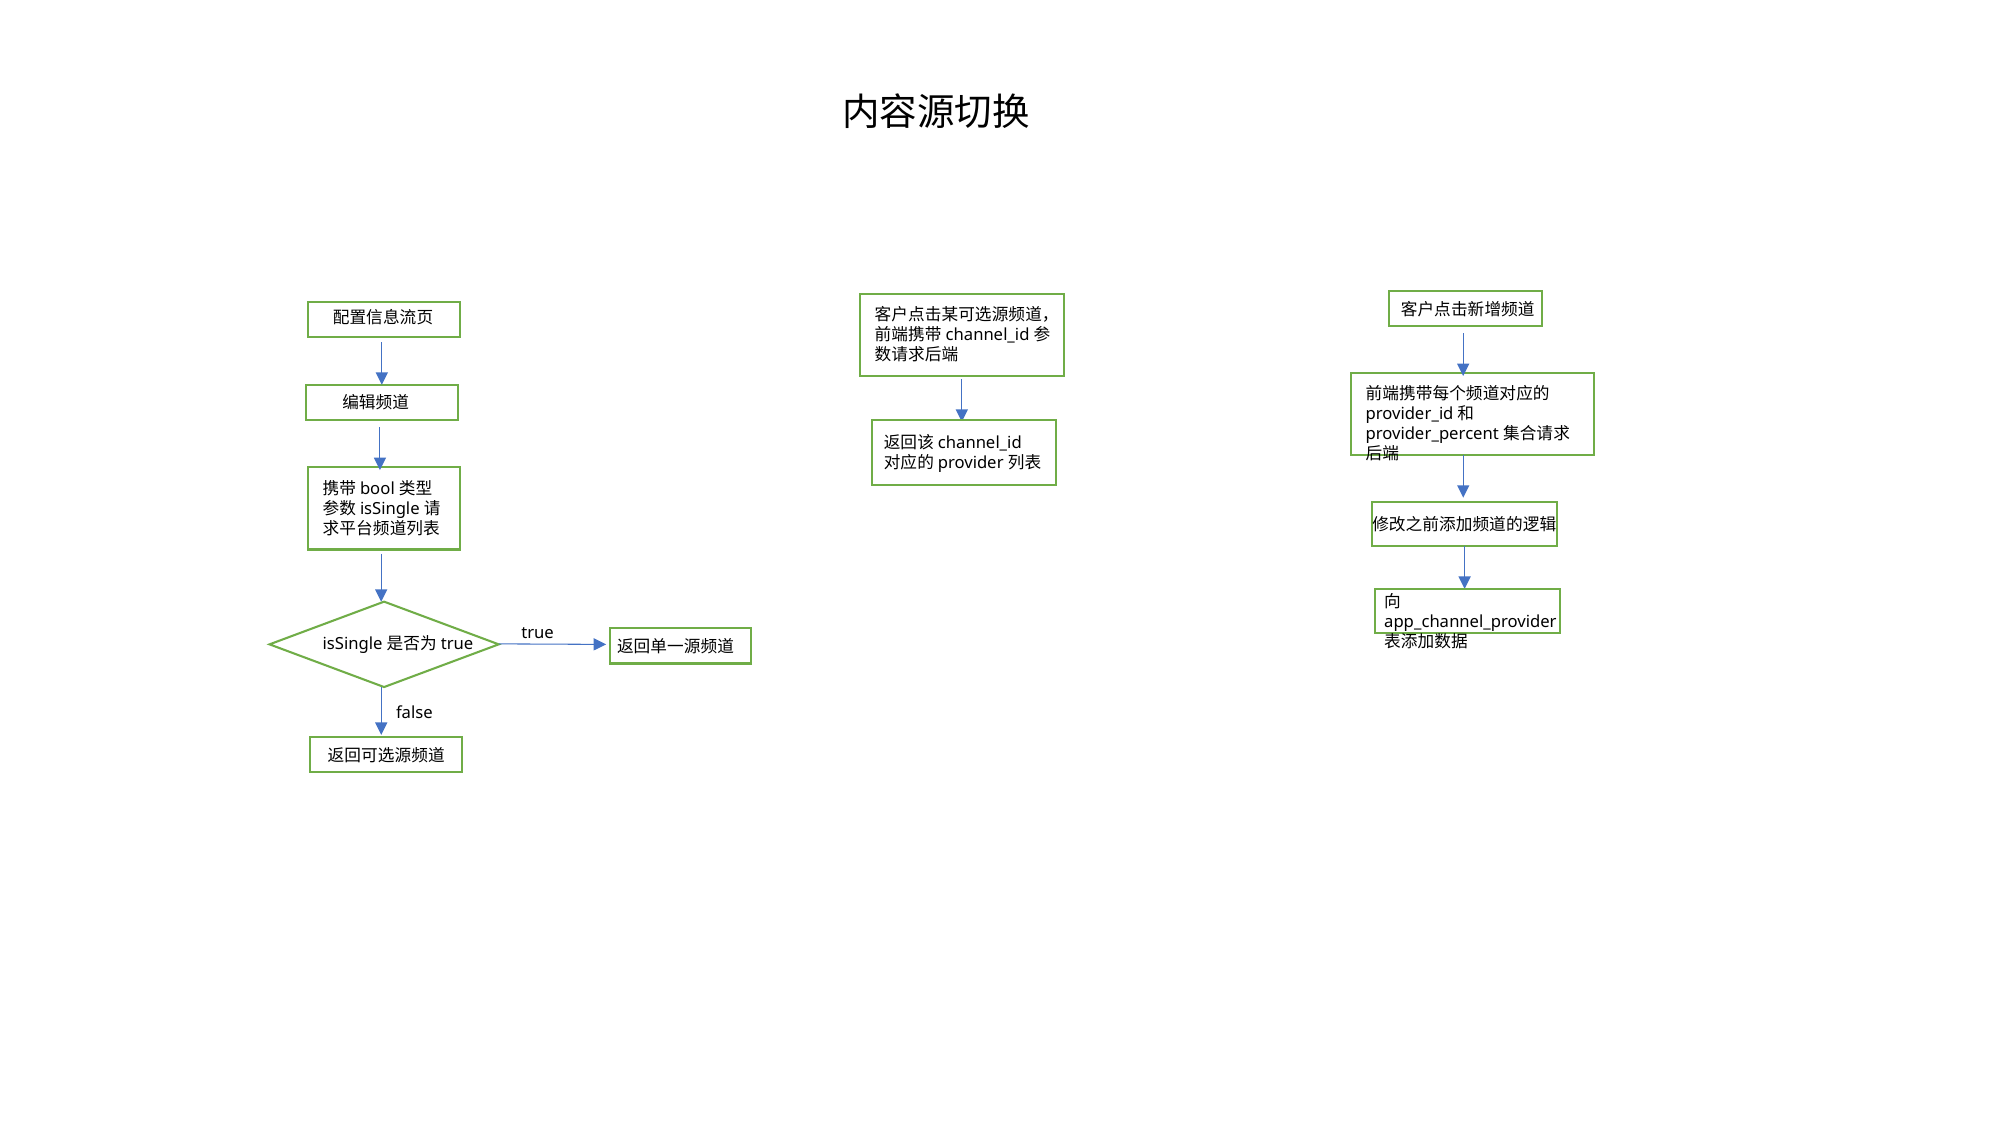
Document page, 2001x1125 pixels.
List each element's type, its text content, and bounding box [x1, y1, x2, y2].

text_box true [506, 614, 583, 643]
text_box 配置信息流页 [318, 299, 461, 335]
text_box 返回单一源频道 [602, 628, 762, 663]
text_box [1371, 541, 1558, 547]
text_box false [382, 694, 490, 730]
text_box 编辑频道 [327, 384, 437, 420]
text_box [859, 372, 1065, 377]
text_box [318, 600, 450, 625]
text_box isSingle是否为true [307, 625, 507, 660]
text_box [871, 480, 1057, 486]
text_box 向app_channel_provider表添加数据 [1369, 583, 1584, 658]
text_box [307, 466, 461, 551]
text_box 客户点击某可选源频道，前端携带channel_id参数请求后端 [859, 296, 1075, 372]
text_box 携带bool类型参数isSingle请求平台频道列表 [307, 470, 458, 545]
text_box [309, 736, 463, 773]
text_box [871, 419, 1057, 424]
text_box 返回可选源频道 [312, 737, 463, 772]
text_box [1371, 501, 1558, 506]
text_box [305, 384, 459, 421]
text_box [308, 660, 460, 689]
text_box 返回该channel_id对应的provider列表 [868, 424, 1057, 480]
text_box 客户点击新增频道 [1386, 291, 1584, 326]
text_box [266, 629, 307, 660]
text_box 前端携带每个频道对应的provider_id和provider_percent集合请求后端 [1350, 375, 1595, 471]
text_box 内容源切换 [827, 80, 1045, 141]
text_box 修改之前添加频道的逻辑 [1357, 506, 1572, 541]
text_box [307, 301, 461, 338]
text_box true [506, 645, 583, 650]
